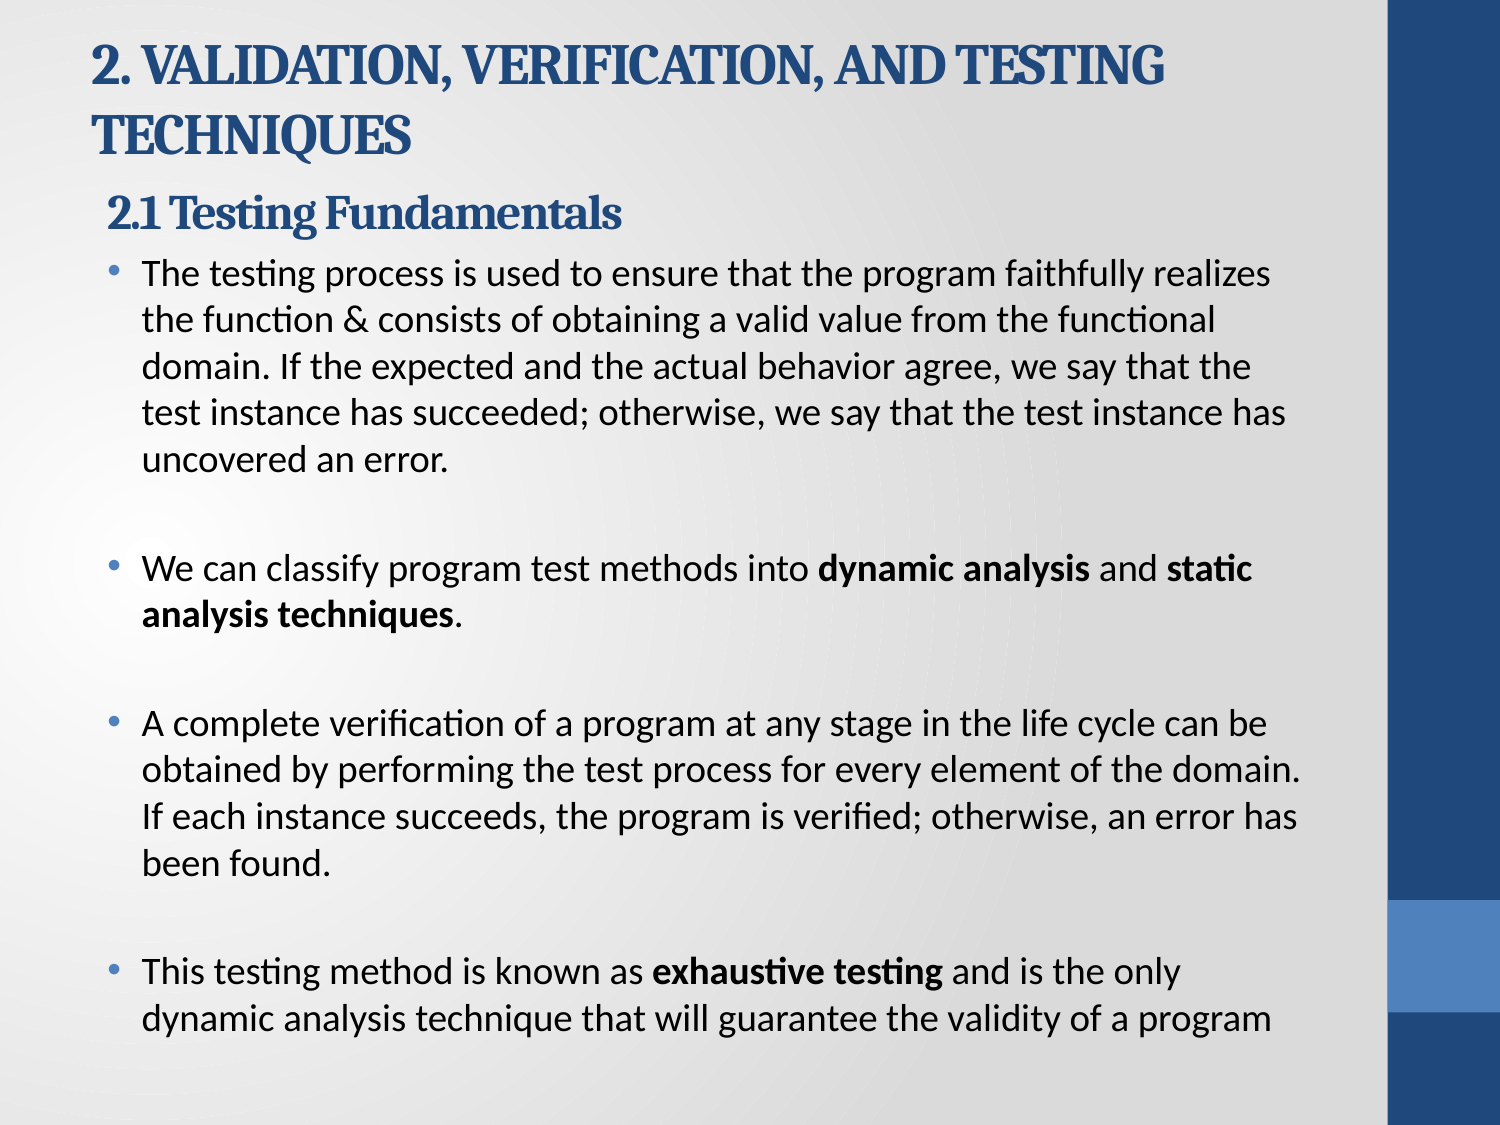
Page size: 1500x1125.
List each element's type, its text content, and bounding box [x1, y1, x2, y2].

title 2. VALIDATION, VERIFICATION, AND TESTING TECHNIQUES [76, 30, 1327, 161]
list 2.1 Testing Fundamentals The testing process is used to ensure that the program faithfully realizes the function & consists of obtaining a valid value from the functional domain. If the expected and the actual behavior agree, we say that the test instance has succeeded; otherwise, we say that the test instance has uncovered an error. We can classify program test methods into dynamic analysis and static analysis techniques. A complete verification of a program at any stage in the life cycle can be obtained by performing the test process for every element of the domain. If each instance succeeds, the program is verified; otherwise, an error has been found. This testing method is known as exhaustive testing and is the only dynamic analysis technique that will guarantee the validity of a program [75, 172, 1325, 1050]
